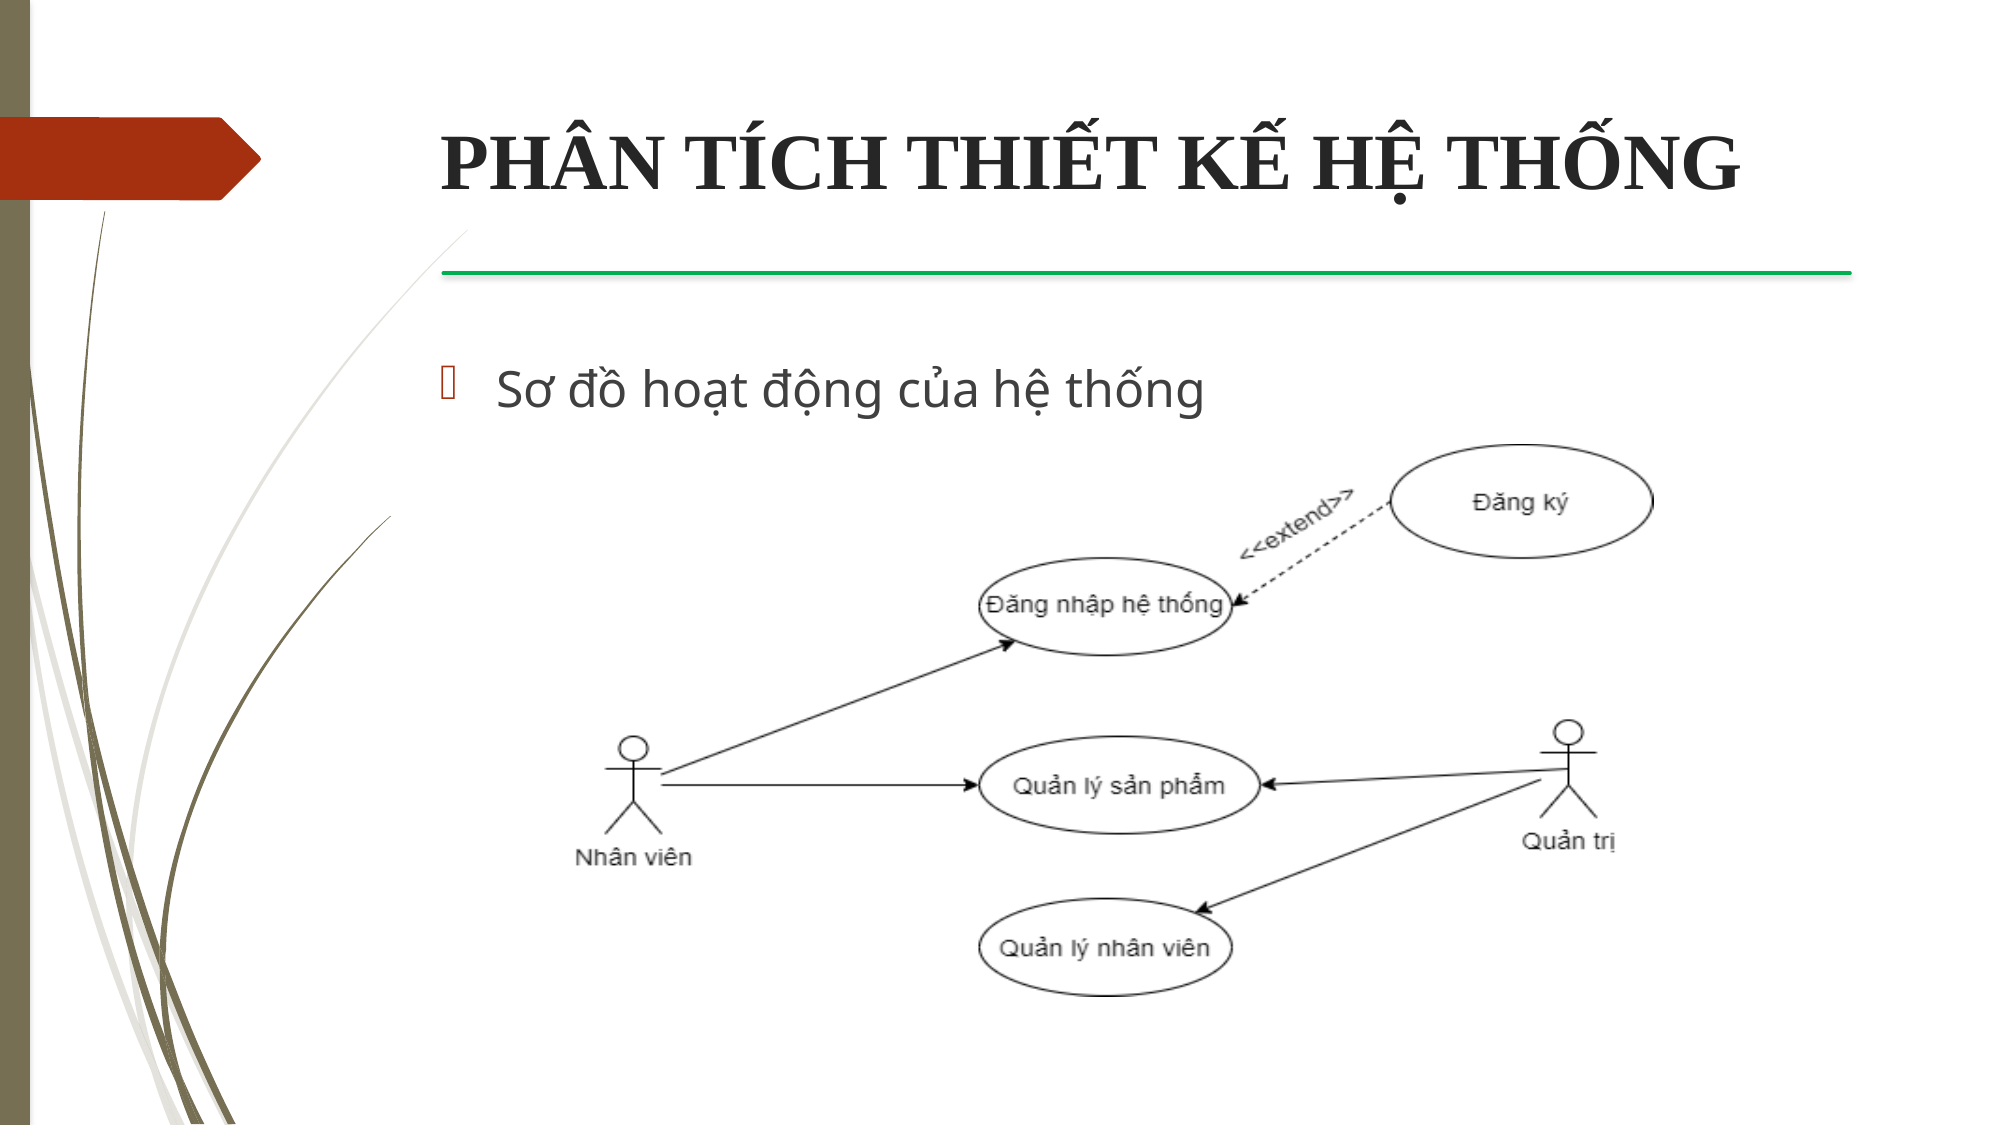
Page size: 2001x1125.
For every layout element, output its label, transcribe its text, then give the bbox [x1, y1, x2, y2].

picture [575, 444, 1654, 997]
title PHÂN TÍCH THIẾT KẾ HỆ THỐNG [425, 102, 1888, 313]
list Sơ đồ hoạt động của hệ thống [424, 350, 1888, 970]
